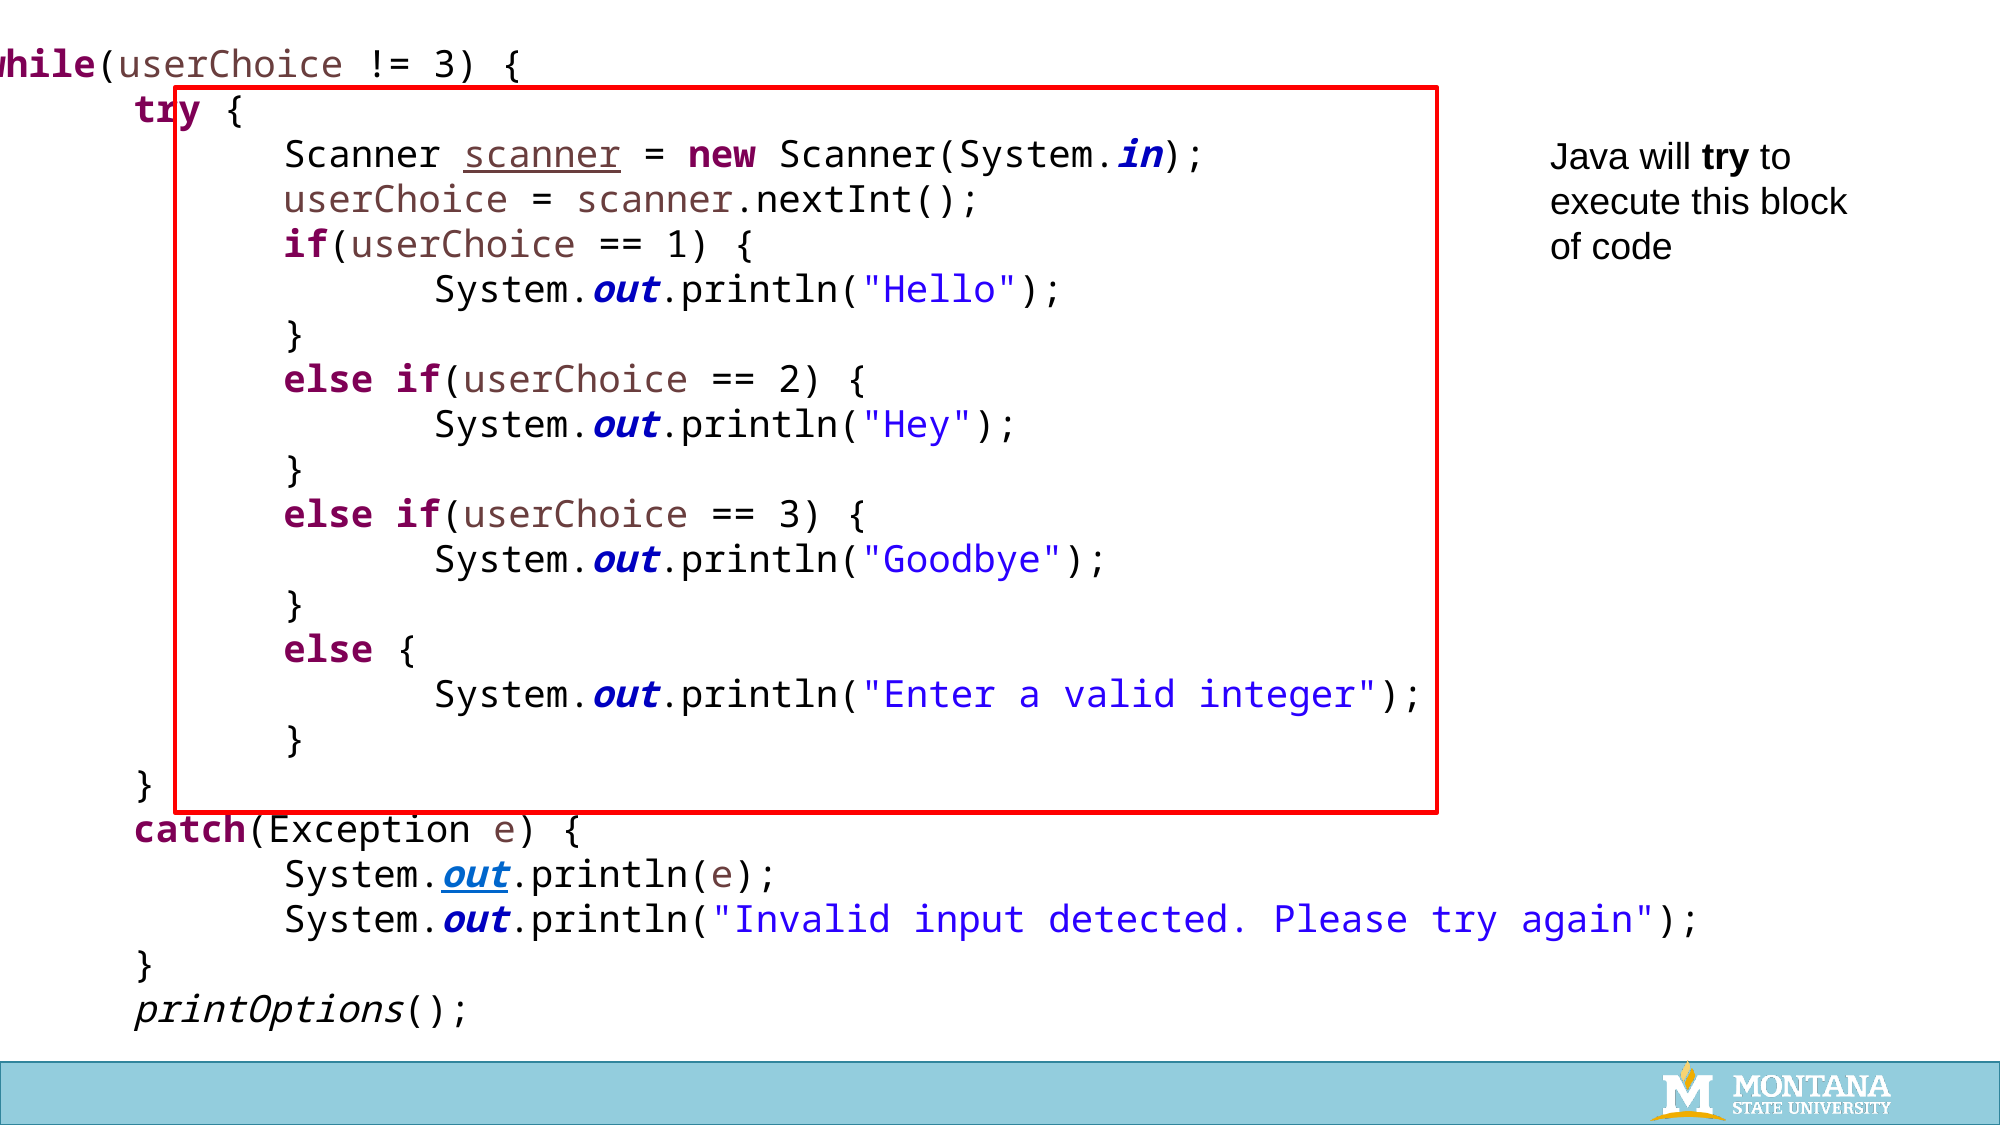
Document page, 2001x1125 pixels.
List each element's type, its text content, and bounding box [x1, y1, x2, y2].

text_box while(userChoice != 3) { try { Scanner scanner = new Scanner(System.in); userChoice = scanner.nextInt(); if(userChoice == 1) { System.out.println("Hello"); } else if(userChoice == 2) { System.out.println("Hey"); } else if(userChoice == 3) { System.out.println("Goodbye"); } else { System.out.println("Enter a valid integer"); } } catch(Exception e) { System.out.println(e); System.out.println("Invalid input detected. Please try again"); } printOptions(); [0, 32, 1716, 1060]
picture [1649, 1060, 1892, 1122]
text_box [0, 1060, 1647, 1125]
text_box Java will try to execute this block of code [1535, 124, 1886, 275]
text_box [173, 85, 1439, 815]
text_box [1892, 1060, 2000, 1125]
